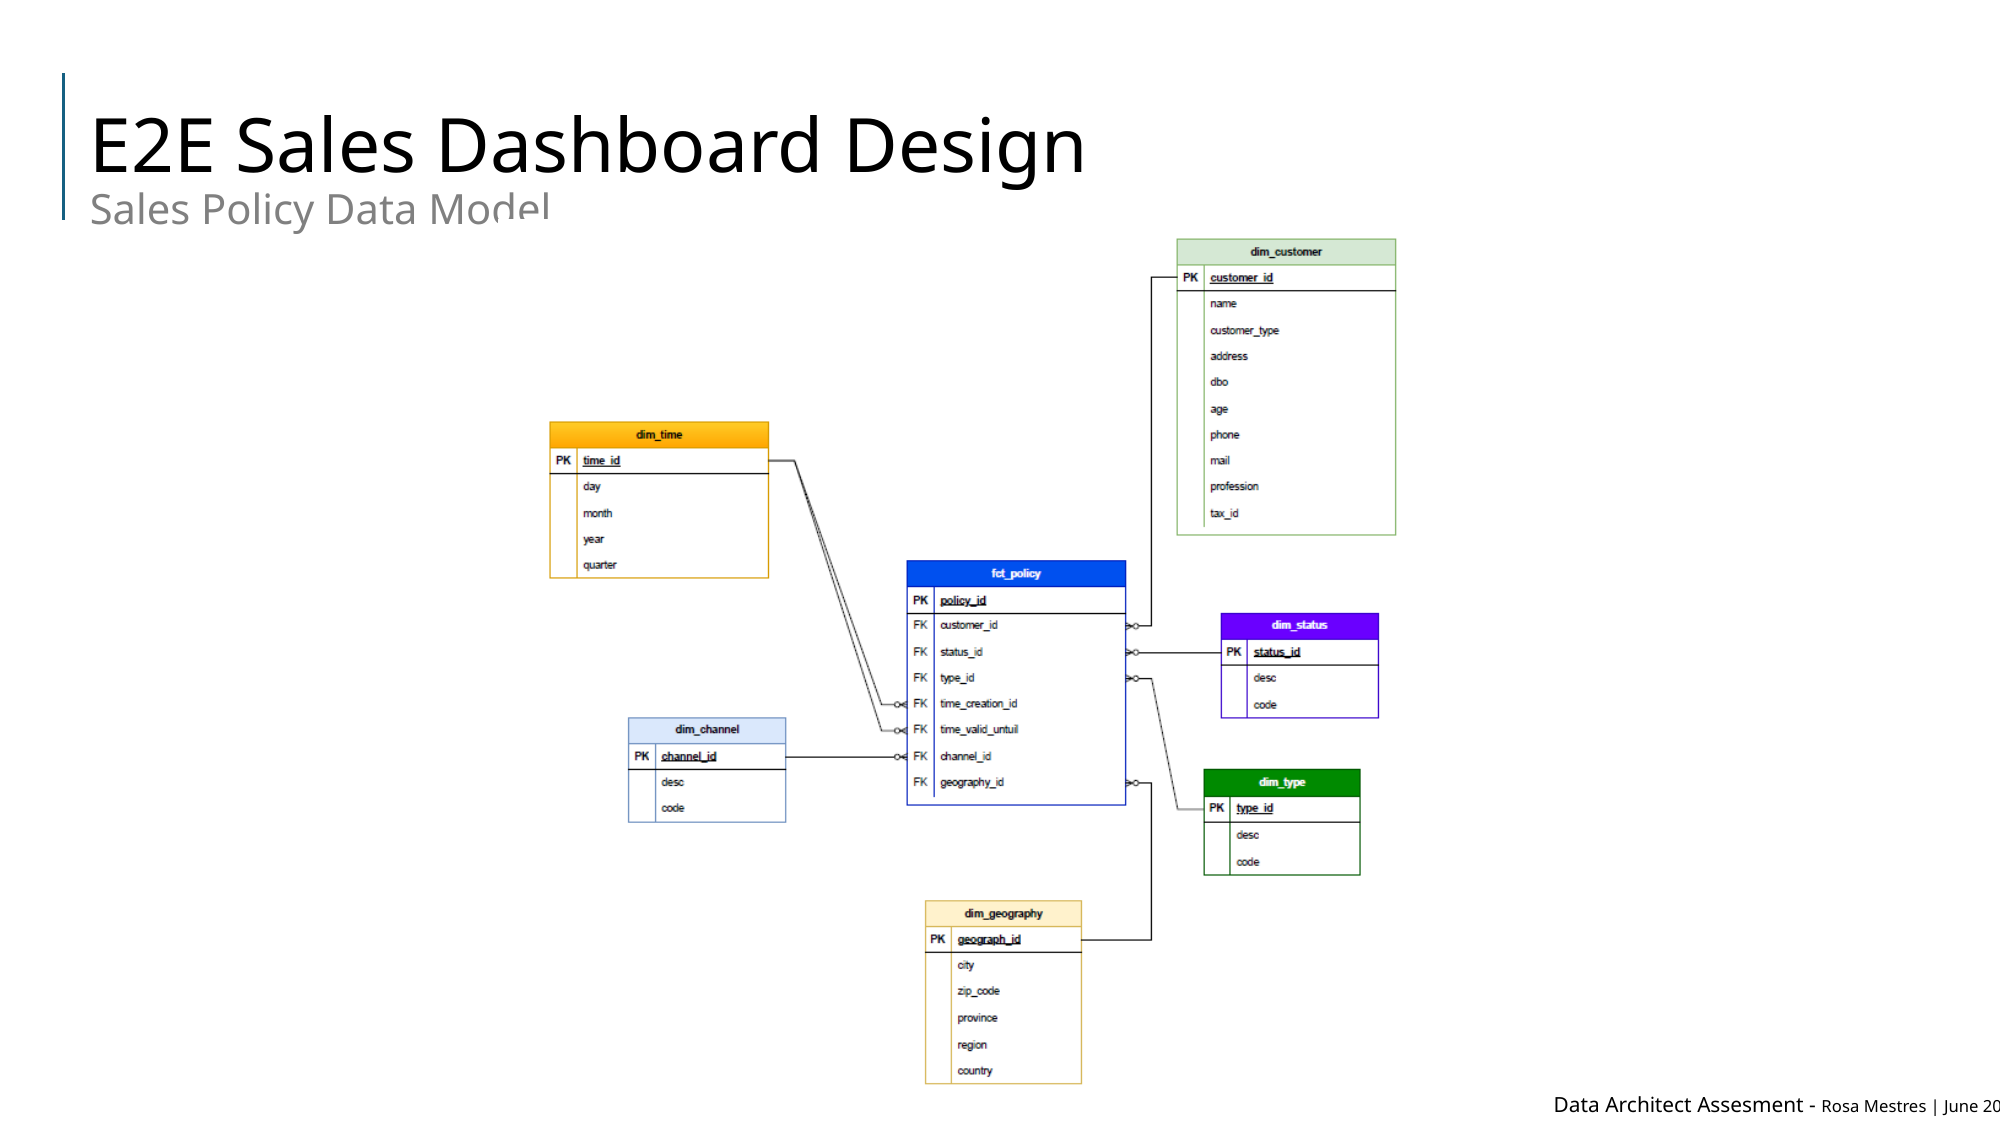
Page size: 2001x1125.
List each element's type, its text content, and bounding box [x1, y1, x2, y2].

text_box E2E Sales Dashboard Design Sales Policy Data Model [74, 49, 1946, 243]
text_box Data Architect Assesment - Rosa Mestres | June 2025 [1538, 1084, 2000, 1125]
title [63, 52, 497, 245]
picture [497, 219, 1606, 1094]
